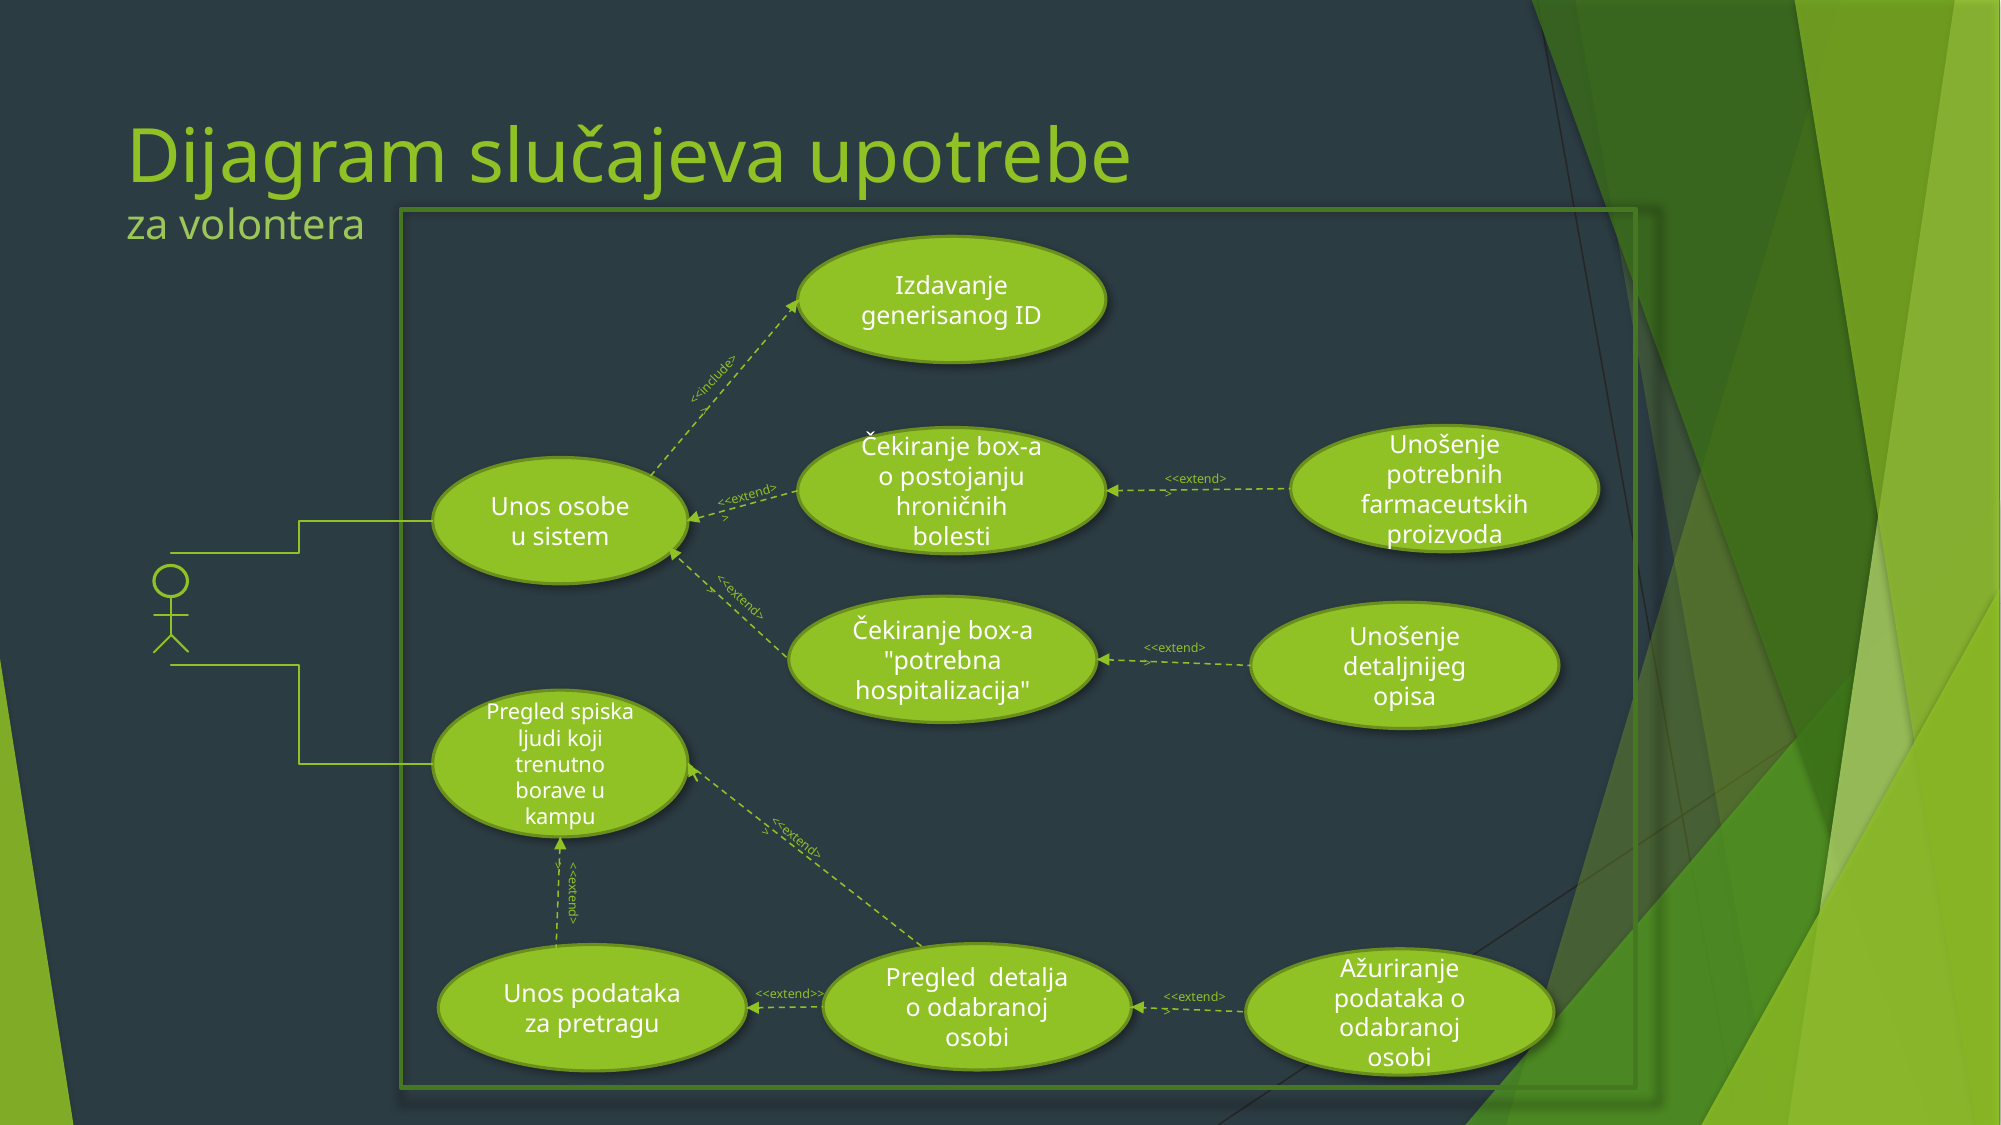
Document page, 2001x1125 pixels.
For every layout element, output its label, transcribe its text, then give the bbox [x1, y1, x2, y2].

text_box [153, 634, 169, 653]
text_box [1105, 488, 1292, 492]
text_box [650, 284, 813, 477]
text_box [668, 546, 674, 553]
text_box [670, 550, 790, 660]
title Dijagram slučajeva upotrebe za volontera [111, 99, 1522, 317]
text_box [170, 634, 189, 653]
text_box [1139, 1005, 1252, 1013]
text_box [152, 563, 190, 599]
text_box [793, 298, 799, 306]
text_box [170, 664, 434, 764]
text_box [687, 490, 799, 522]
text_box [1107, 658, 1252, 666]
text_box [686, 517, 696, 522]
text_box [555, 850, 561, 949]
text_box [687, 762, 925, 949]
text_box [1096, 1005, 1132, 1013]
text_box [399, 208, 1637, 1089]
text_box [170, 520, 434, 554]
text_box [687, 763, 698, 782]
